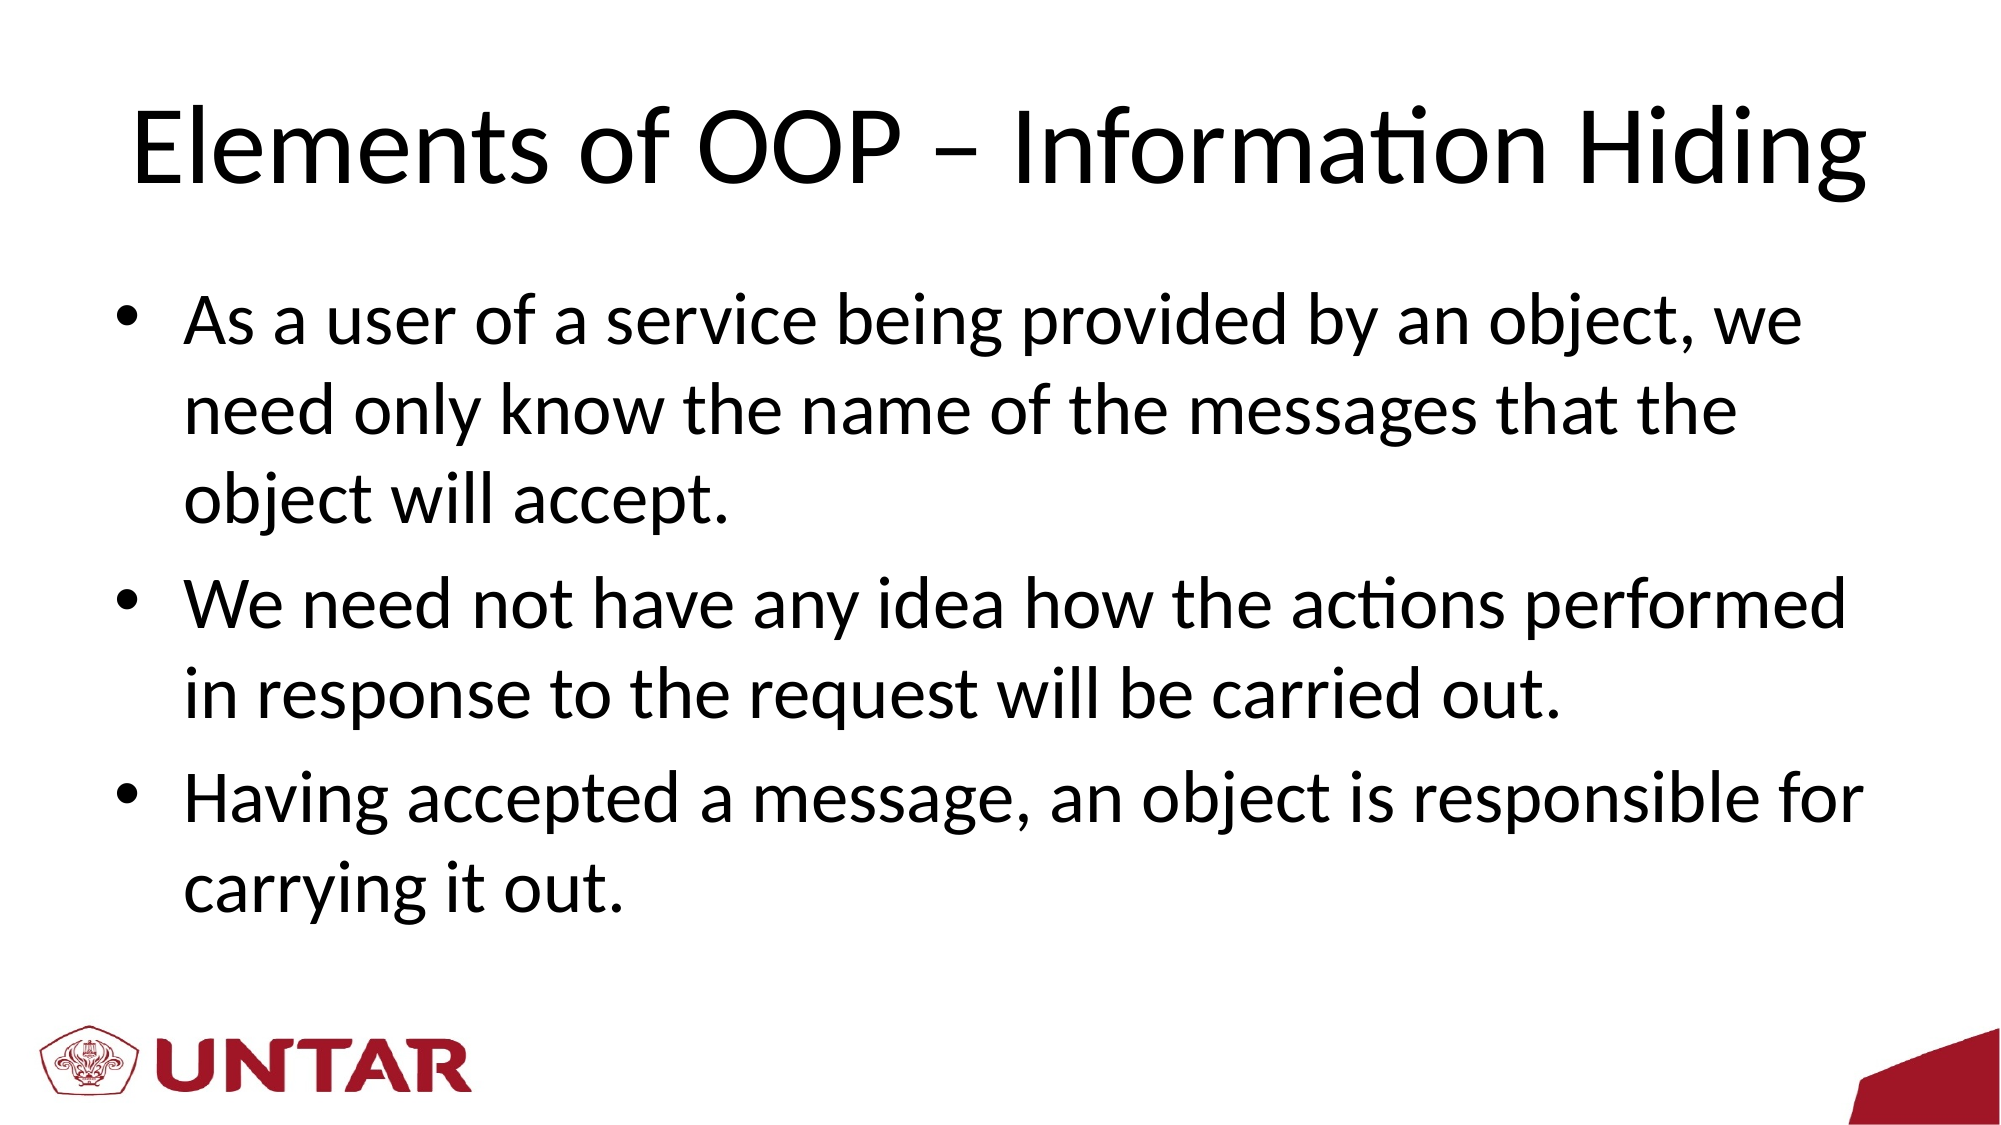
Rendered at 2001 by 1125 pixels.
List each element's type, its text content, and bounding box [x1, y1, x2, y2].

title Elements of OOP – Information Hiding [99, 45, 1900, 233]
picture [0, 0, 2000, 1125]
list As a user of a service being provided by an object, we need only know the name of the messages that the object will accept. We need not have any idea how the actions performed in response to the request will be carried out. Having accepted a message, an object is responsible for carrying it out. [99, 262, 1900, 1005]
